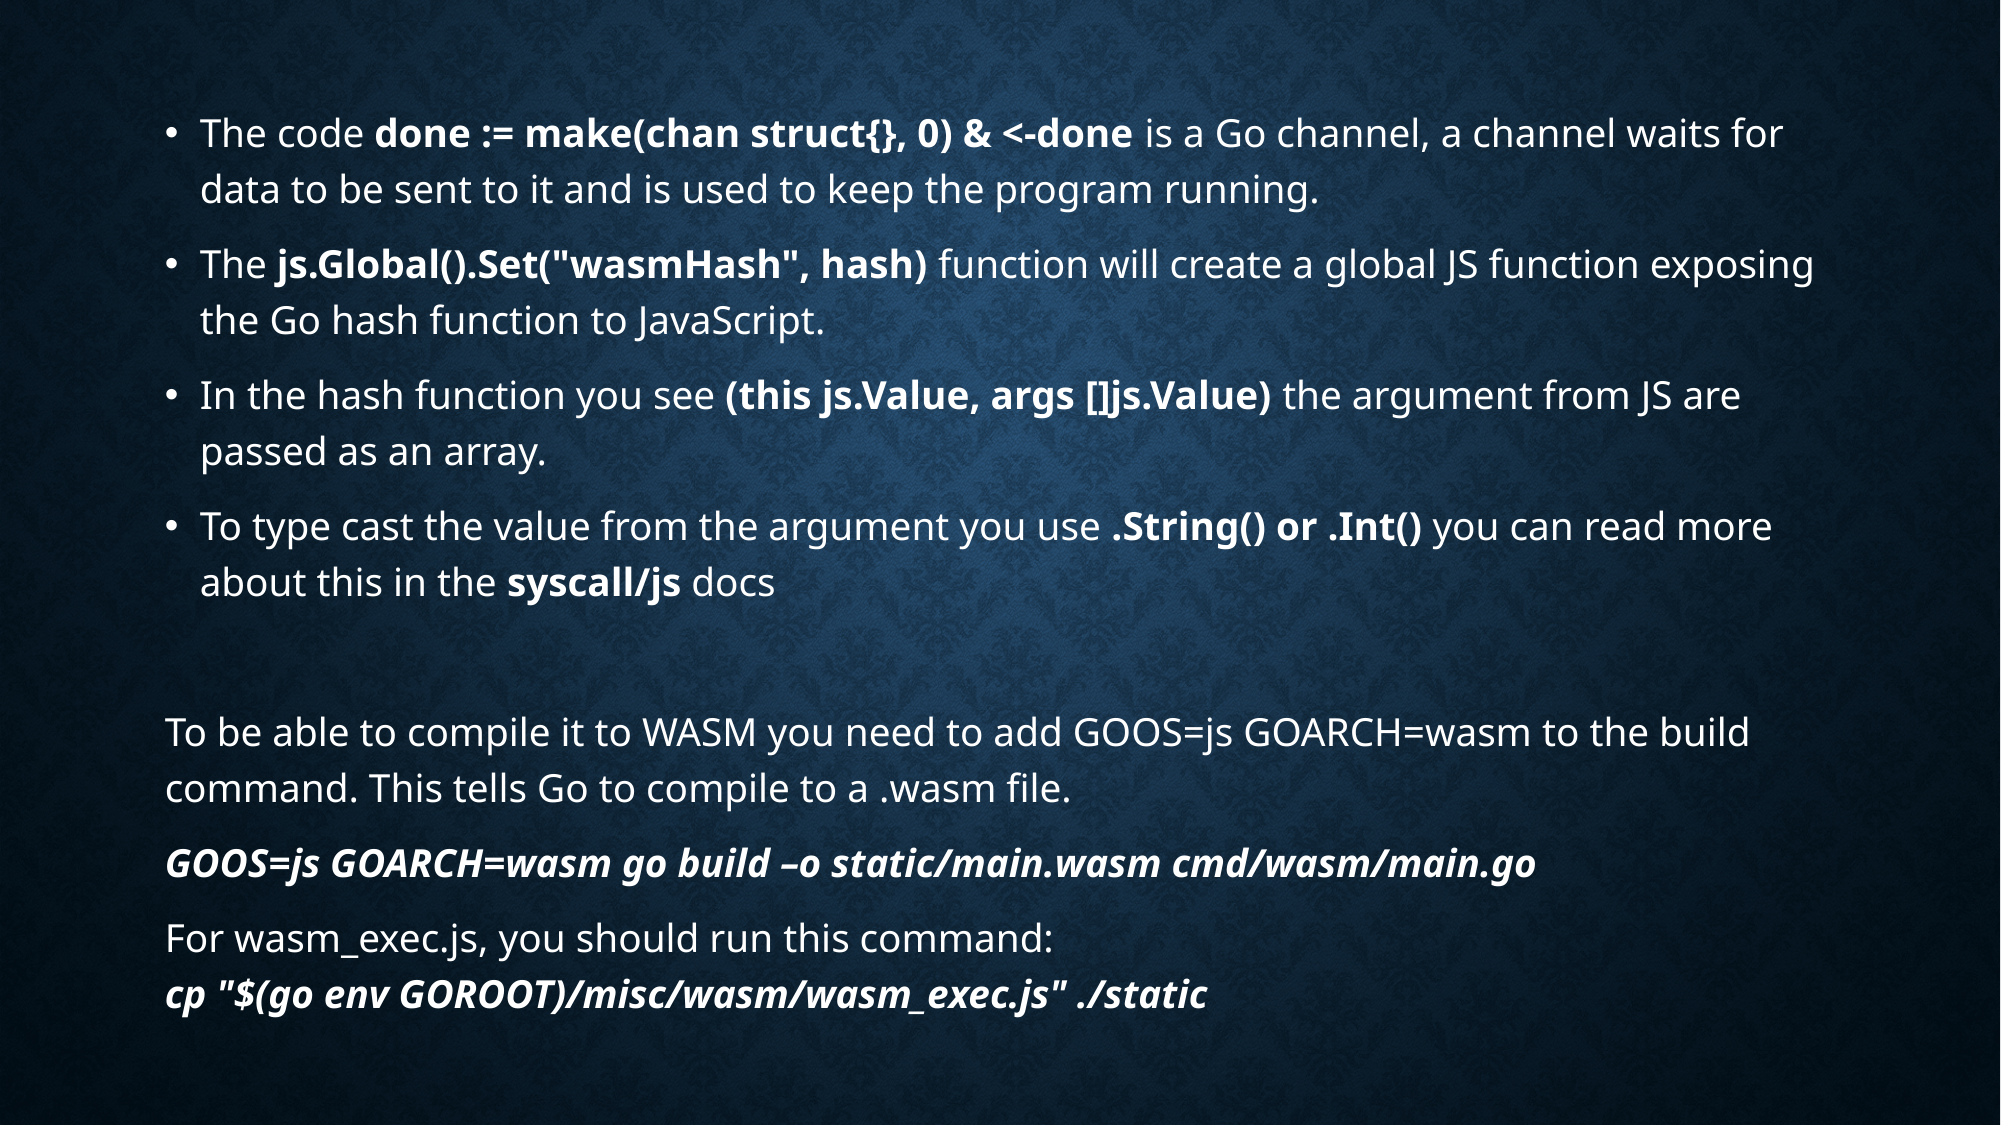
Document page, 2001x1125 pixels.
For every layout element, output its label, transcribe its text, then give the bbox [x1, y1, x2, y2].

list The code done := make(chan struct{}, 0) & <-done is a Go channel, a channel waits for data to be sent to it and is used to keep the program running. The js.Global().Set("wasmHash", hash) function will create a global JS function exposing the Go hash function to JavaScript. In the hash function you see (this js.Value, args []js.Value) the argument from JS are passed as an array. To type cast the value from the argument you use .String() or .Int() you can read more about this in the syscall/js docs To be able to compile it to WASM you need to add GOOS=js GOARCH=wasm to the build command. This tells Go to compile to a .wasm file. GOOS=js GOARCH=wasm go build –o static/main.wasm cmd/wasm/main.go For wasm_exec.js, you should run this command: cp "$(go env GOROOT)/misc/wasm/wasm_exec.js" ./static [149, 91, 1849, 1027]
